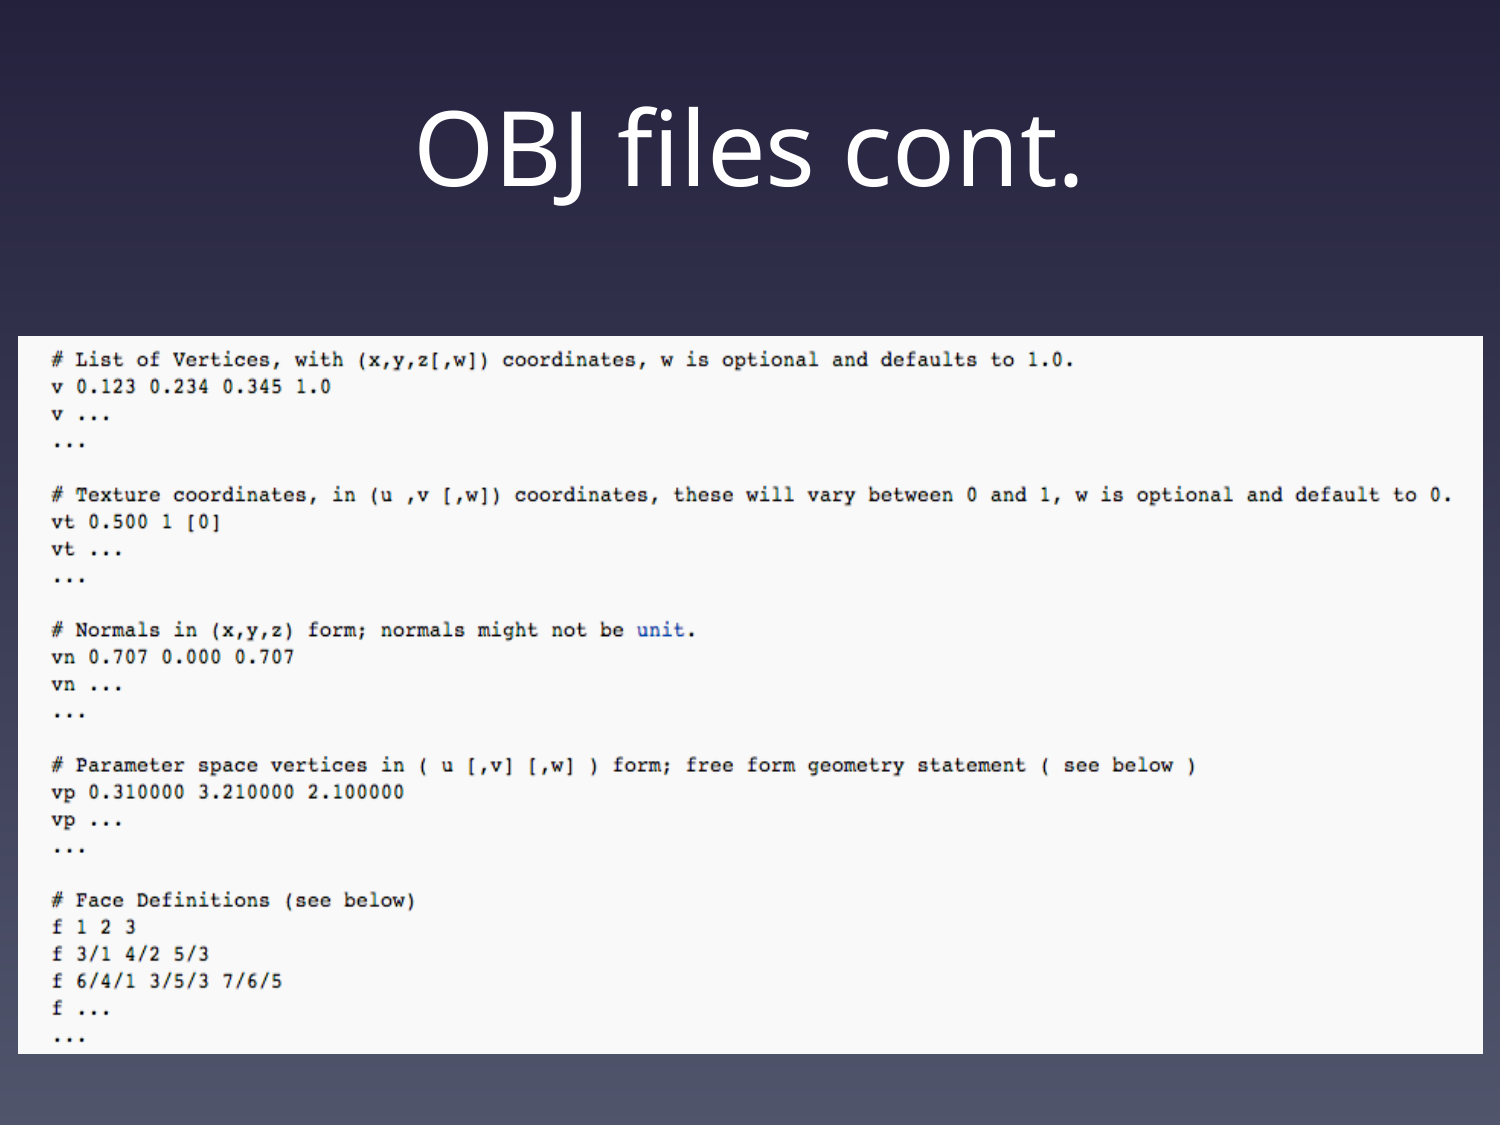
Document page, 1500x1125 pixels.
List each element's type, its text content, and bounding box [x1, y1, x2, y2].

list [18, 329, 1483, 1058]
title OBJ files cont. [75, 75, 1425, 263]
